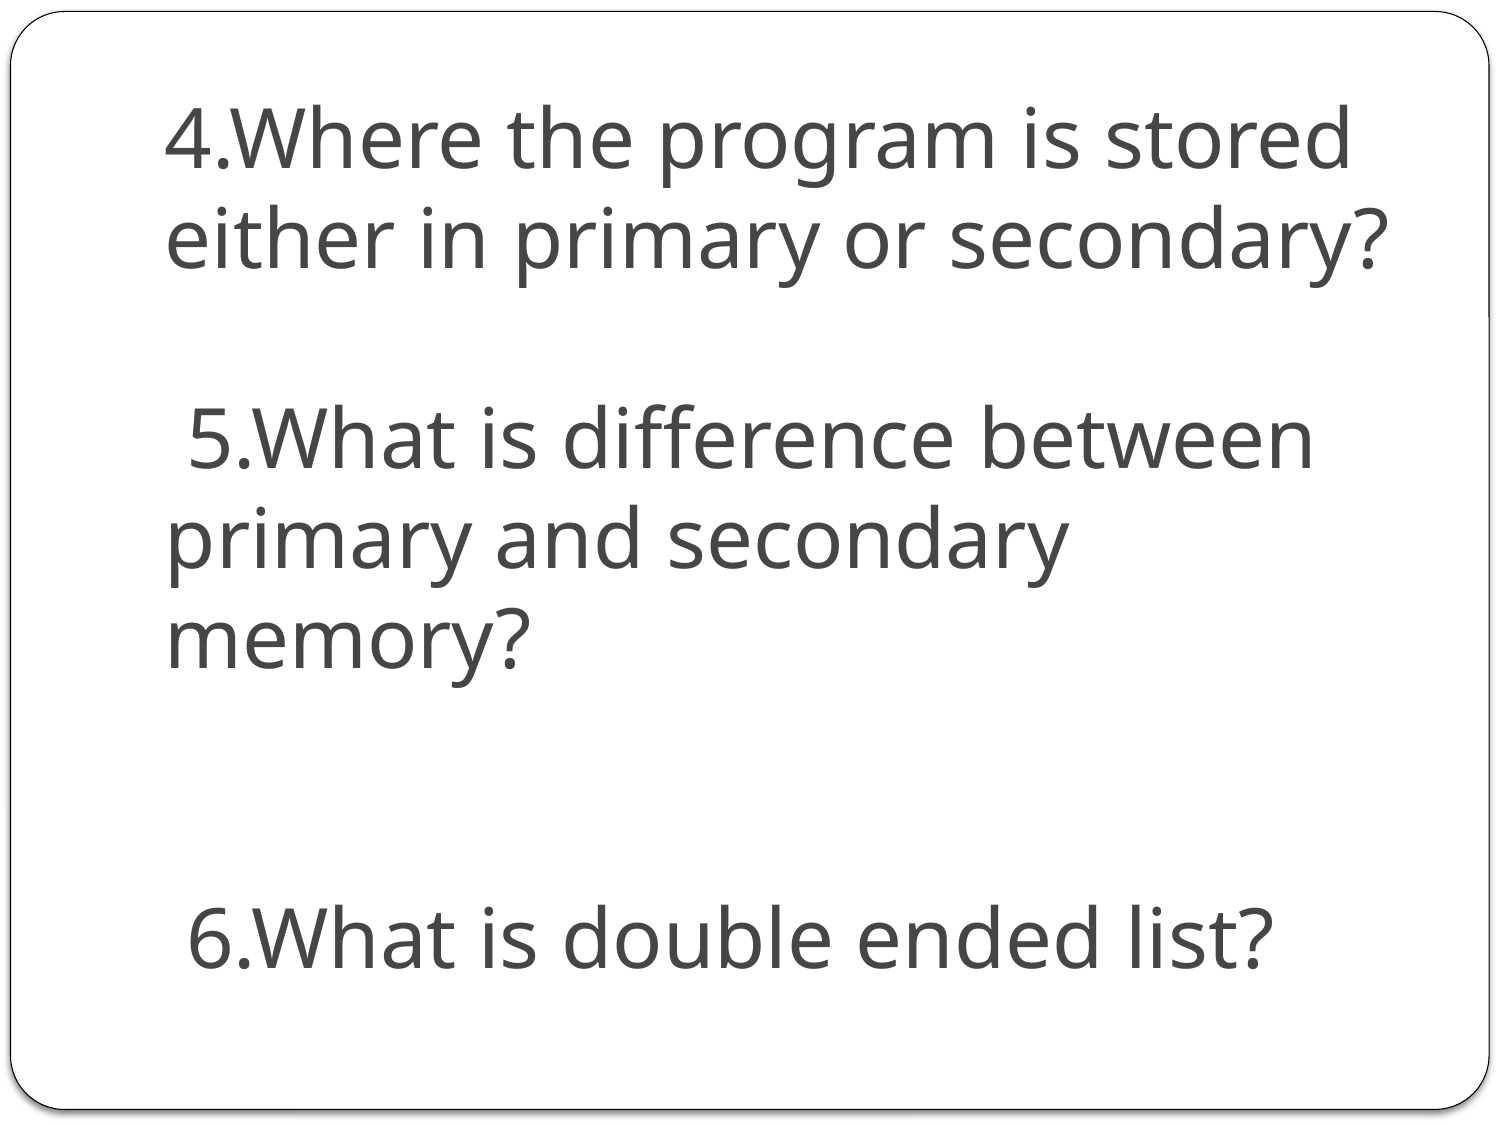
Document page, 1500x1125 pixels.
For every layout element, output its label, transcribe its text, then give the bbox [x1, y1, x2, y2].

title 4.Where the program is stored either in primary or secondary? 5.What is difference between primary and secondary memory? 6.What is double ended list? [150, 45, 1425, 1000]
